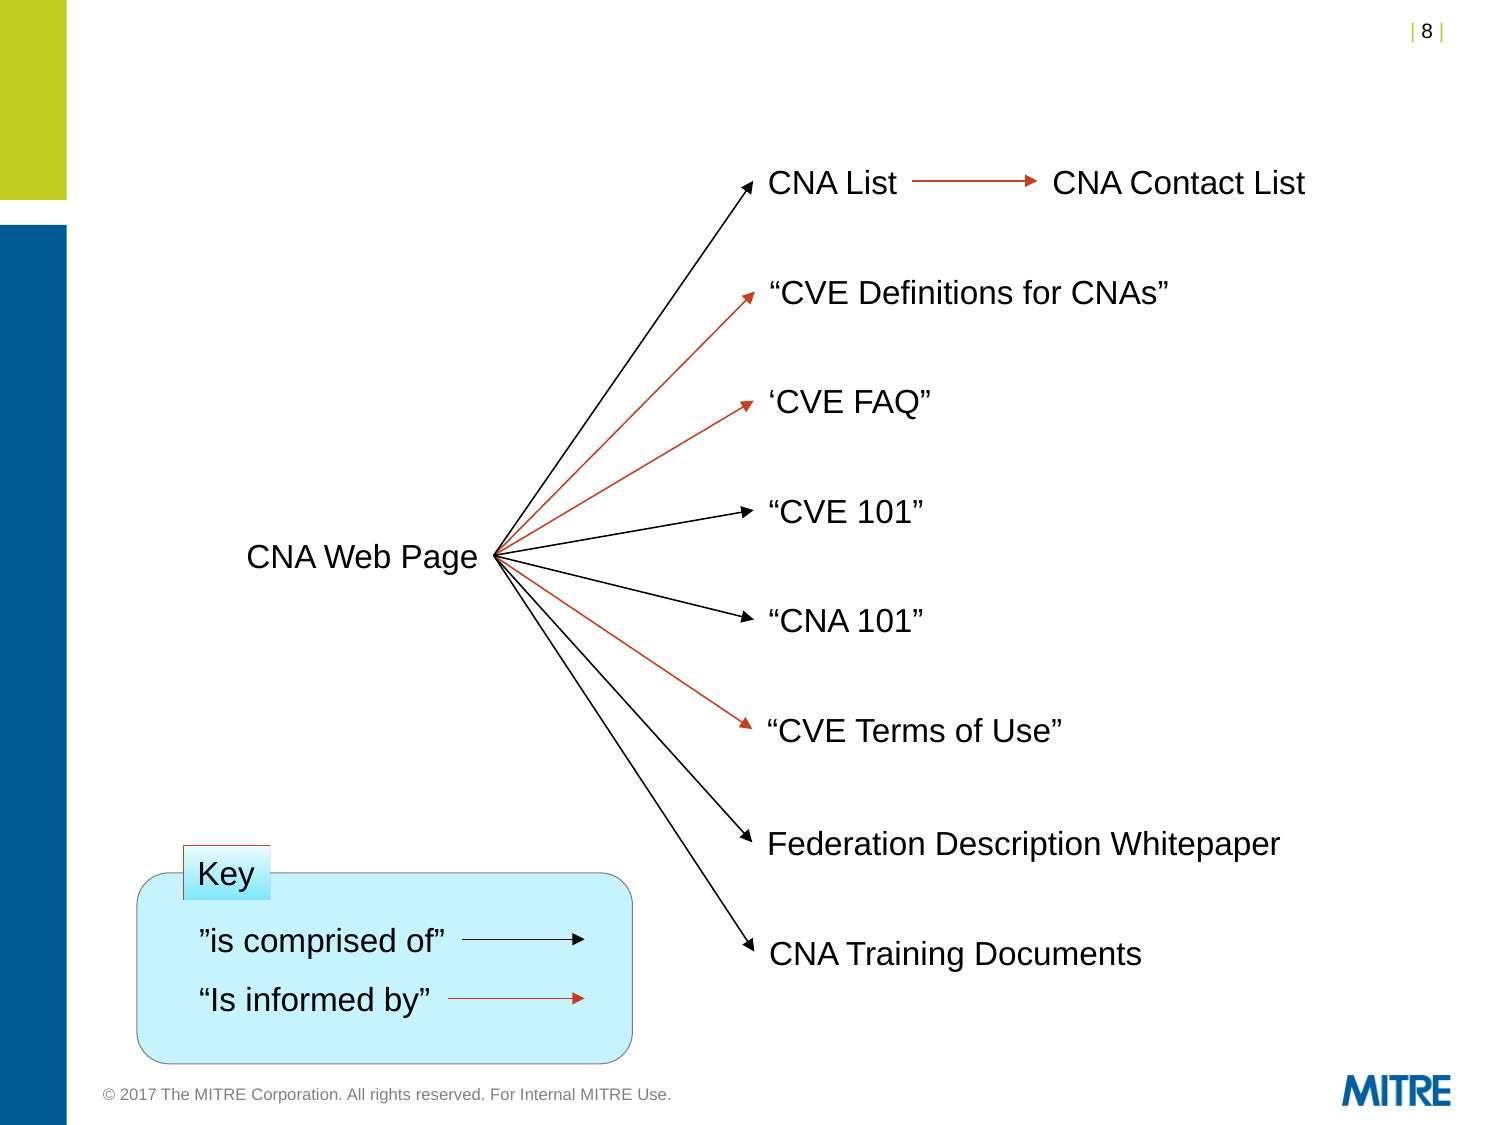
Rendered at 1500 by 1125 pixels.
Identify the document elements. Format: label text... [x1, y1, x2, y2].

text_box “CVE 101” [758, 482, 939, 538]
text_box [494, 555, 753, 953]
text_box Key [182, 845, 271, 900]
text_box Federation Description Whitepaper [757, 815, 1320, 870]
text_box “CVE Definitions for CNAs” [757, 264, 1185, 319]
text_box ”is comprised of” [184, 911, 461, 967]
text_box “Is informed by” [184, 970, 446, 1026]
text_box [494, 181, 753, 555]
picture [1342, 1072, 1453, 1113]
text_box “CNA 101” [758, 592, 939, 647]
text_box ‘CVE FAQ” [758, 373, 947, 428]
text_box CNA Training Documents [754, 924, 1158, 979]
text_box “CVE Terms of Use” [758, 701, 1097, 757]
text_box CNA Web Page [231, 528, 488, 583]
text_box CNA Contact List [1037, 153, 1321, 209]
text_box CNA List [753, 153, 913, 209]
text_box [134, 870, 635, 1066]
